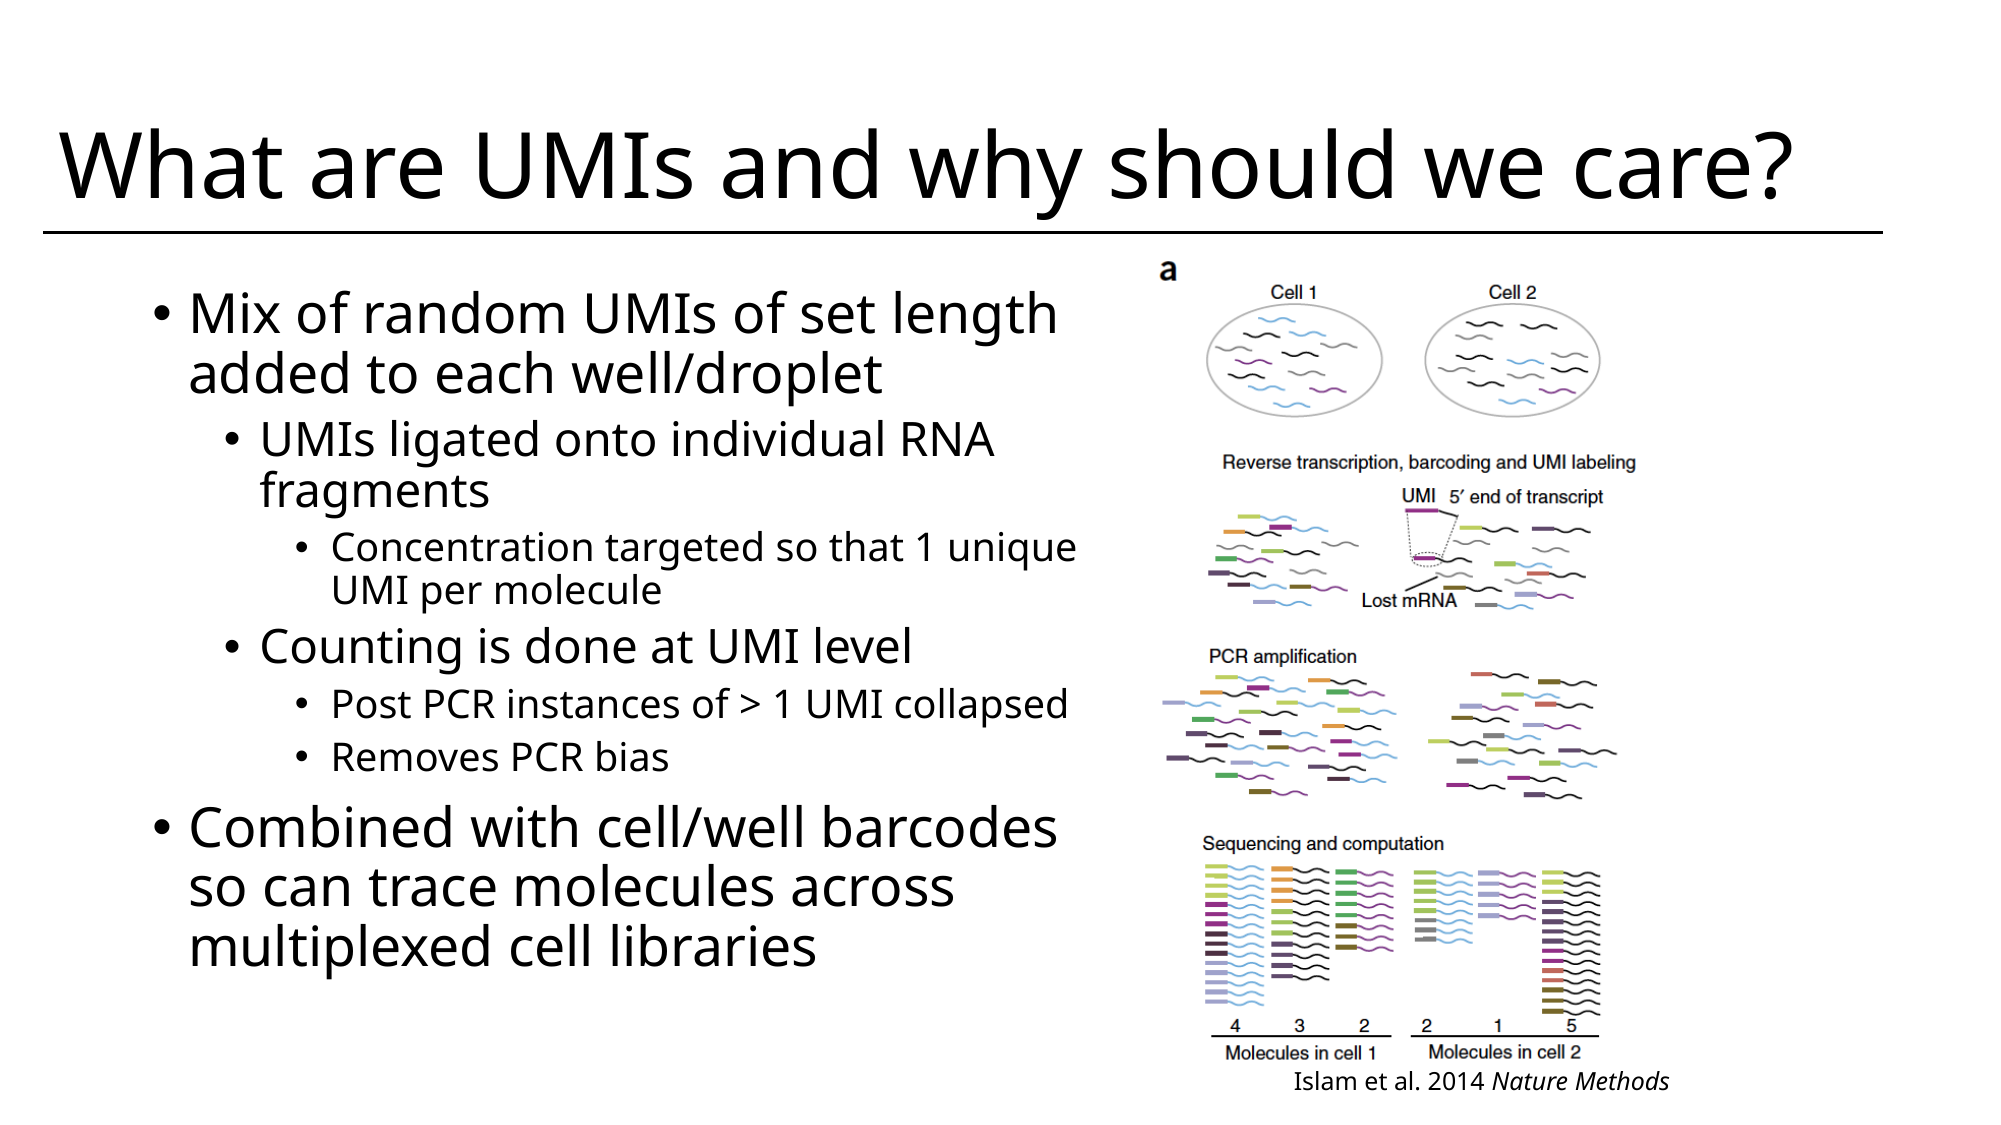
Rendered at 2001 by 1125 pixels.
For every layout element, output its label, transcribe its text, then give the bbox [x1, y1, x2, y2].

text_box Islam et al. 2014 Nature Methods [1279, 1058, 1736, 1103]
list Mix of random UMIs of set length added to each well/droplet UMIs ligated onto individual RNA fragments Concentration targeted so that 1 unique UMI per molecule Counting is done at UMI level Post PCR instances of > 1 UMI collapsed Removes PCR bias Combined with cell/well barcodes so can trace molecules across multiplexed cell libraries [137, 278, 1135, 993]
title What are UMIs and why should we care? [43, 59, 1952, 278]
picture [1135, 243, 1652, 1086]
